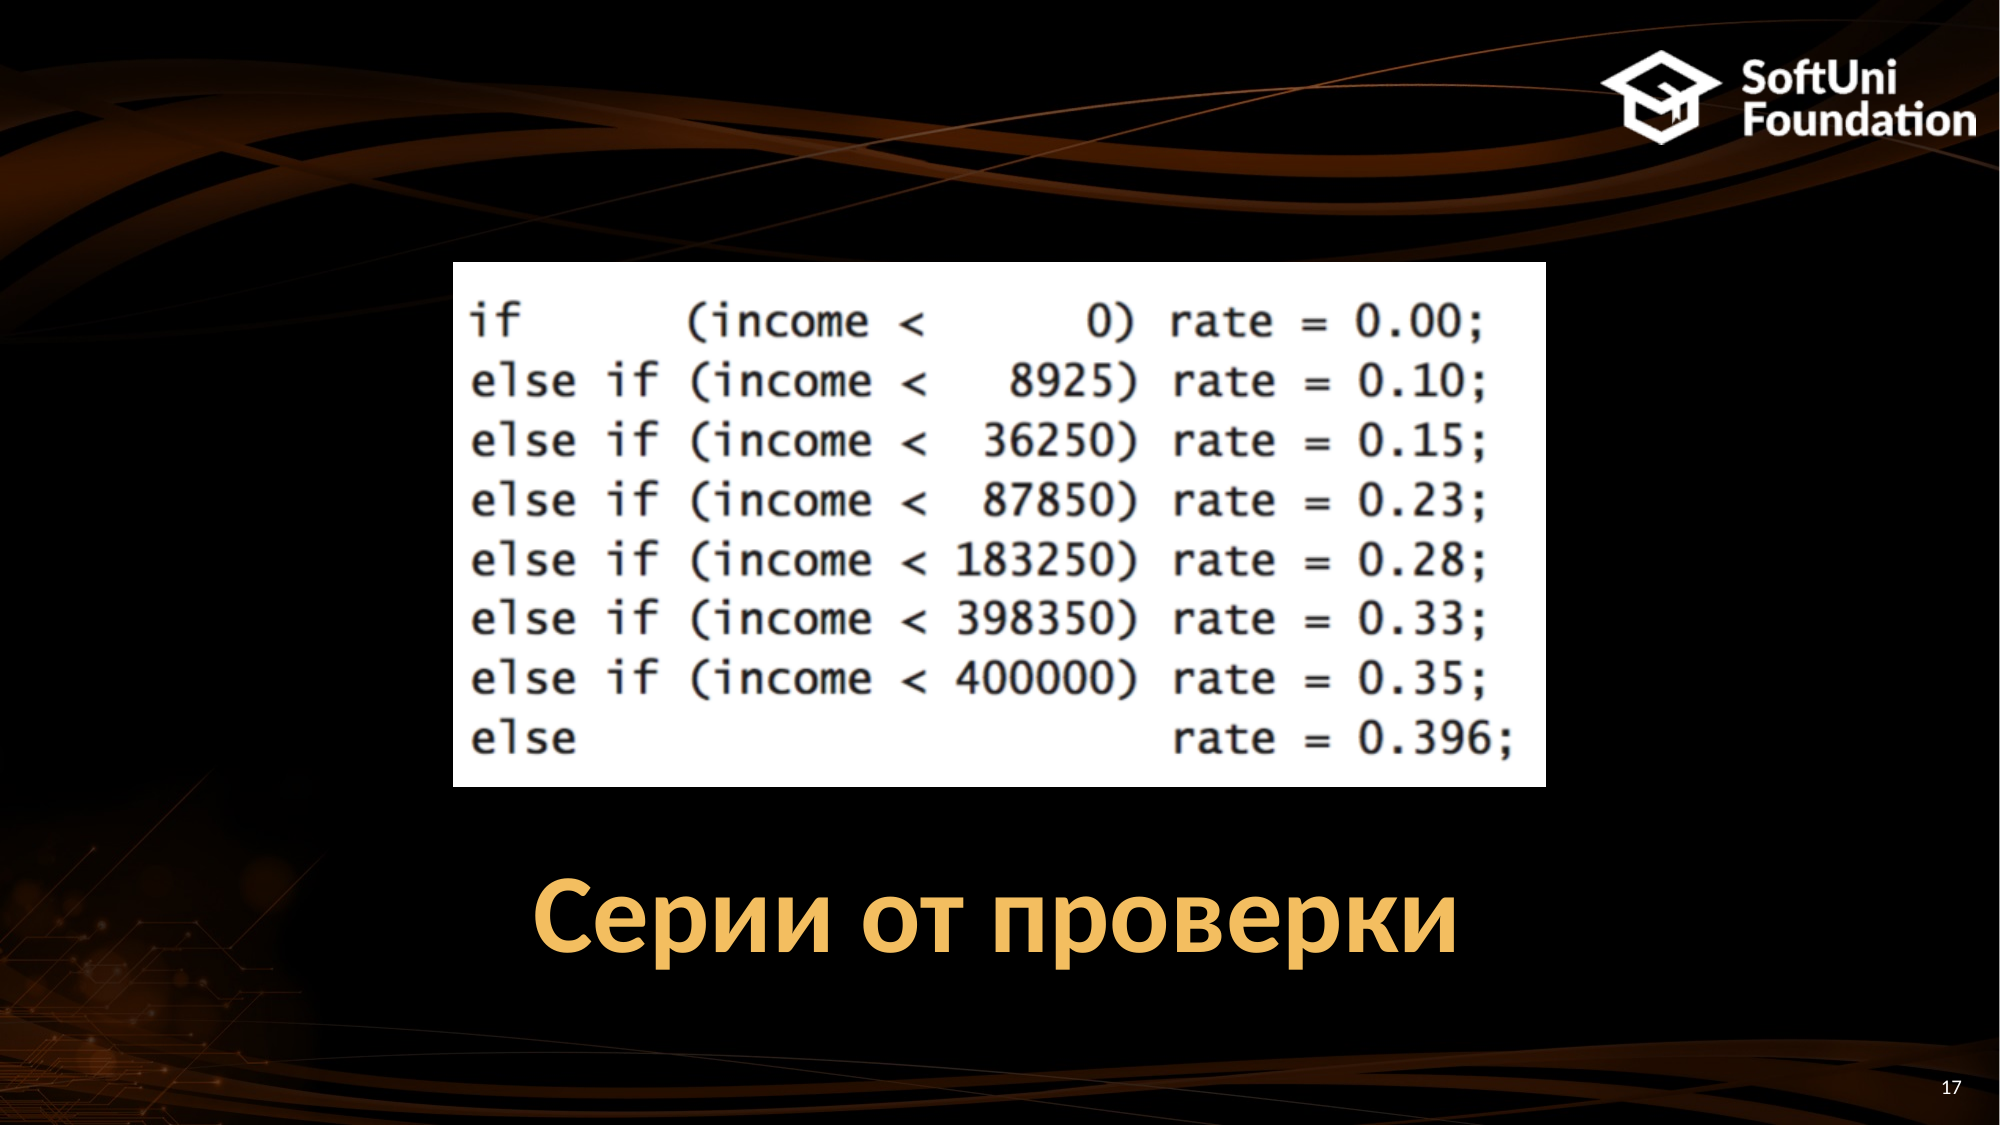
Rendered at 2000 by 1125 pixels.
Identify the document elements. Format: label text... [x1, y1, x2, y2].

picture [0, 0, 2000, 1125]
slide_number 17 [1897, 1070, 1968, 1103]
title Серии от проверки [515, 825, 1485, 1008]
